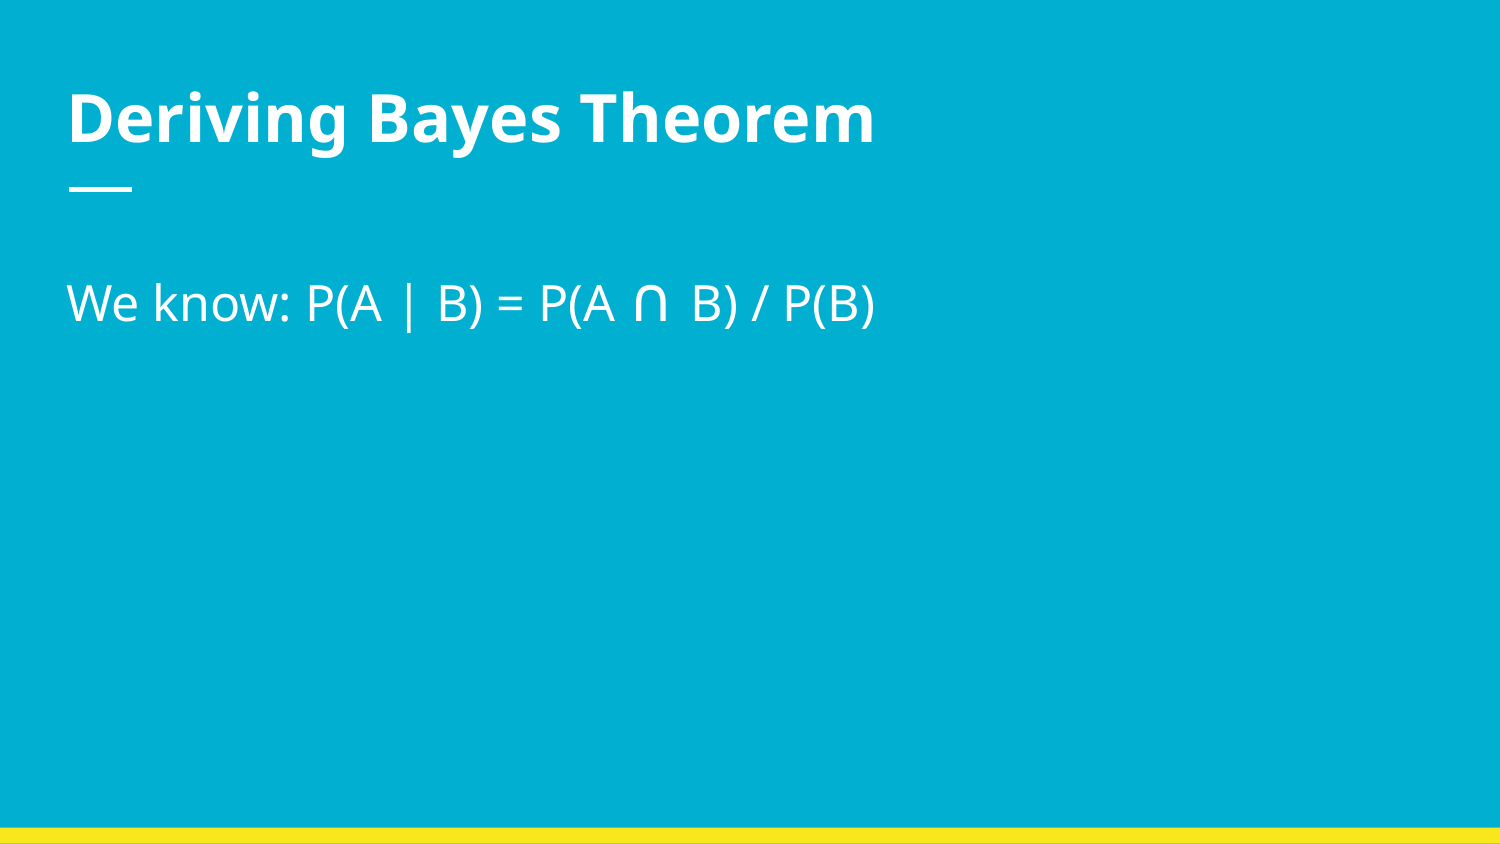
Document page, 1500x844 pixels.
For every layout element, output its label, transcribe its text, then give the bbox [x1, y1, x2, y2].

list We know: P(A | B) = P(A ∩ B) / P(B) [51, 232, 1449, 750]
title Deriving Bayes Theorem [51, 61, 1449, 167]
